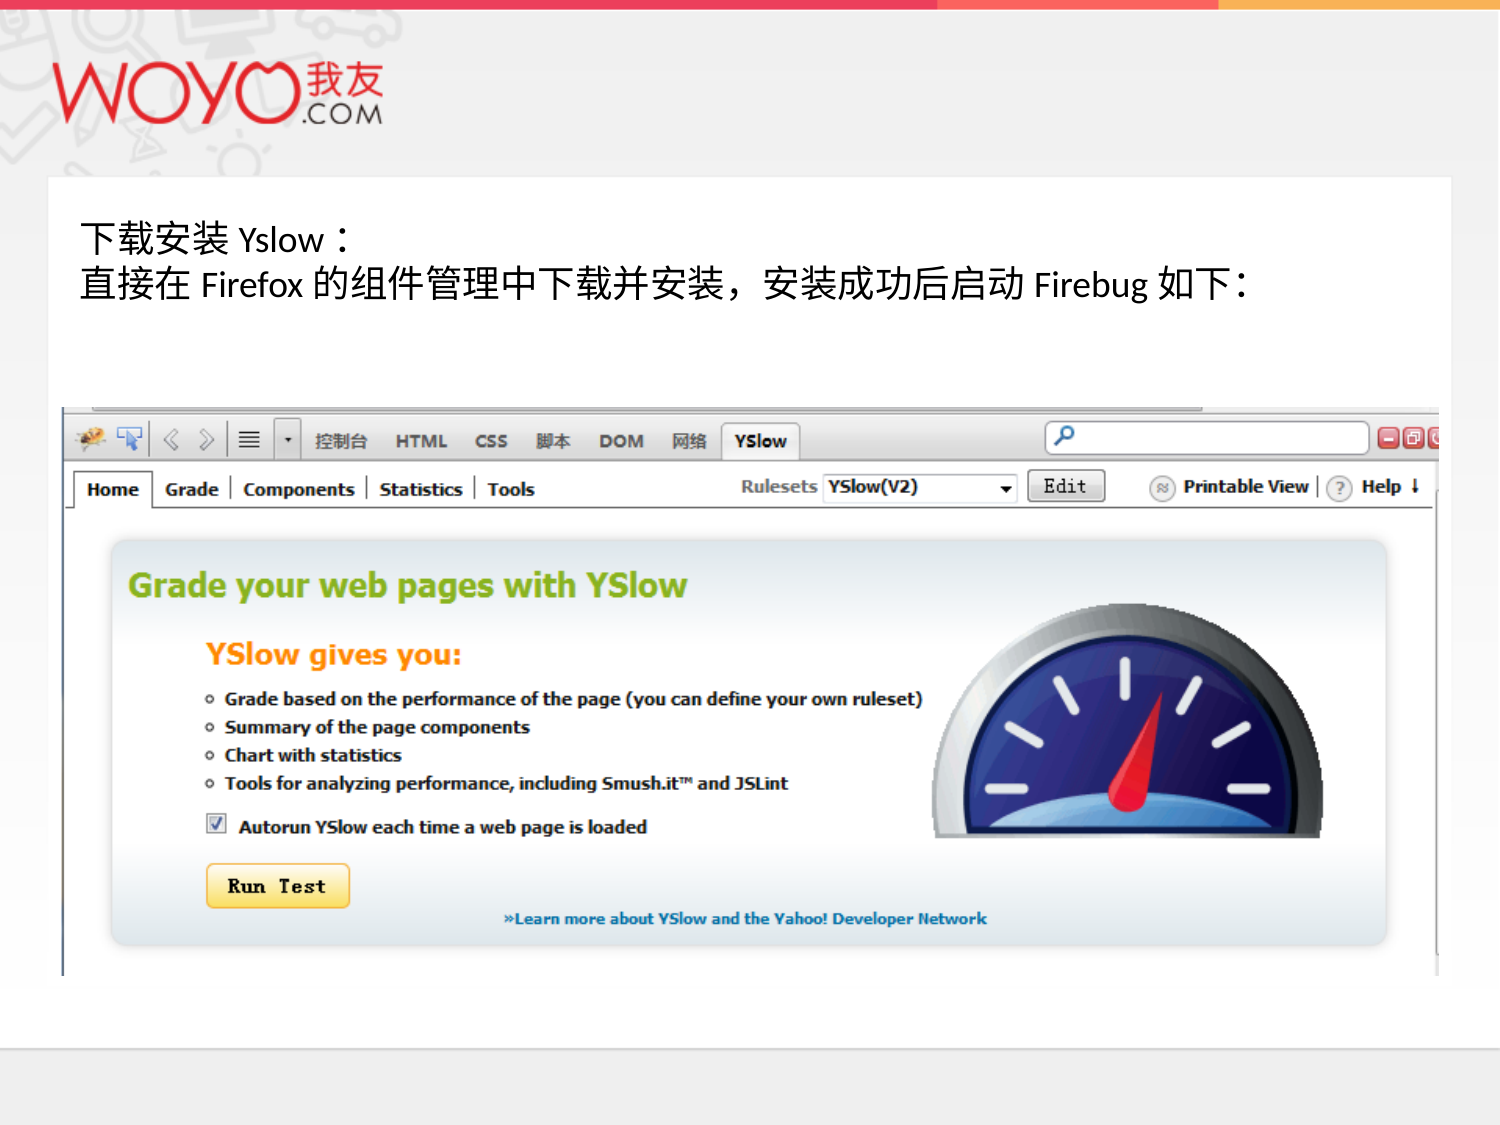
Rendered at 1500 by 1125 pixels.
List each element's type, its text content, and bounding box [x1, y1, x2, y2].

picture [0, 0, 1500, 1125]
text_box 下载安装Yslow： 直接在Firefox的组件管理中下载并安装，安装成功后启动Firebug如下： [64, 208, 1412, 313]
